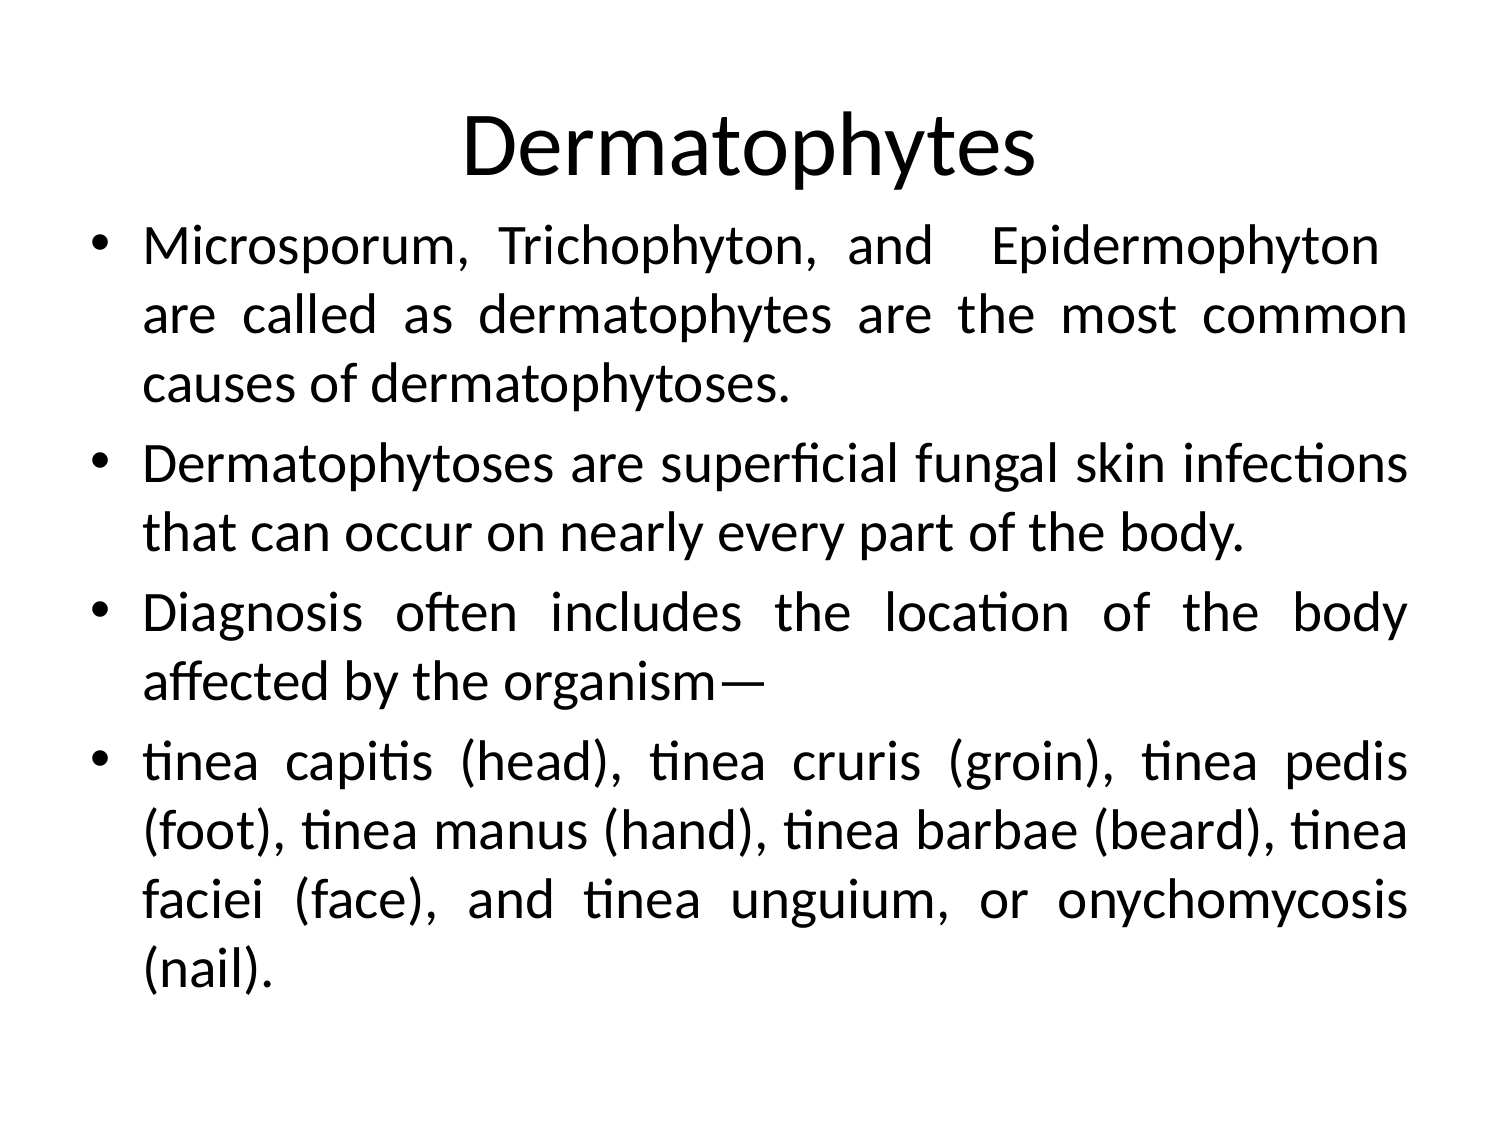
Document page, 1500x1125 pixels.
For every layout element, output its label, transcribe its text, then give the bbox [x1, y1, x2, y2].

list Microsporum, Trichophyton, and Epidermophyton are called as dermatophytes are the most common causes of dermatophytoses. Dermatophytoses are superficial fungal skin infections that can occur on nearly every part of the body. Diagnosis often includes the location of the body affected by the organism— tinea capitis (head), tinea cruris (groin), tinea pedis (foot), tinea manus (hand), tinea barbae (beard), tinea faciei (face), and tinea unguium, or onychomycosis (nail). [75, 200, 1425, 1063]
title Dermatophytes [75, 45, 1425, 200]
